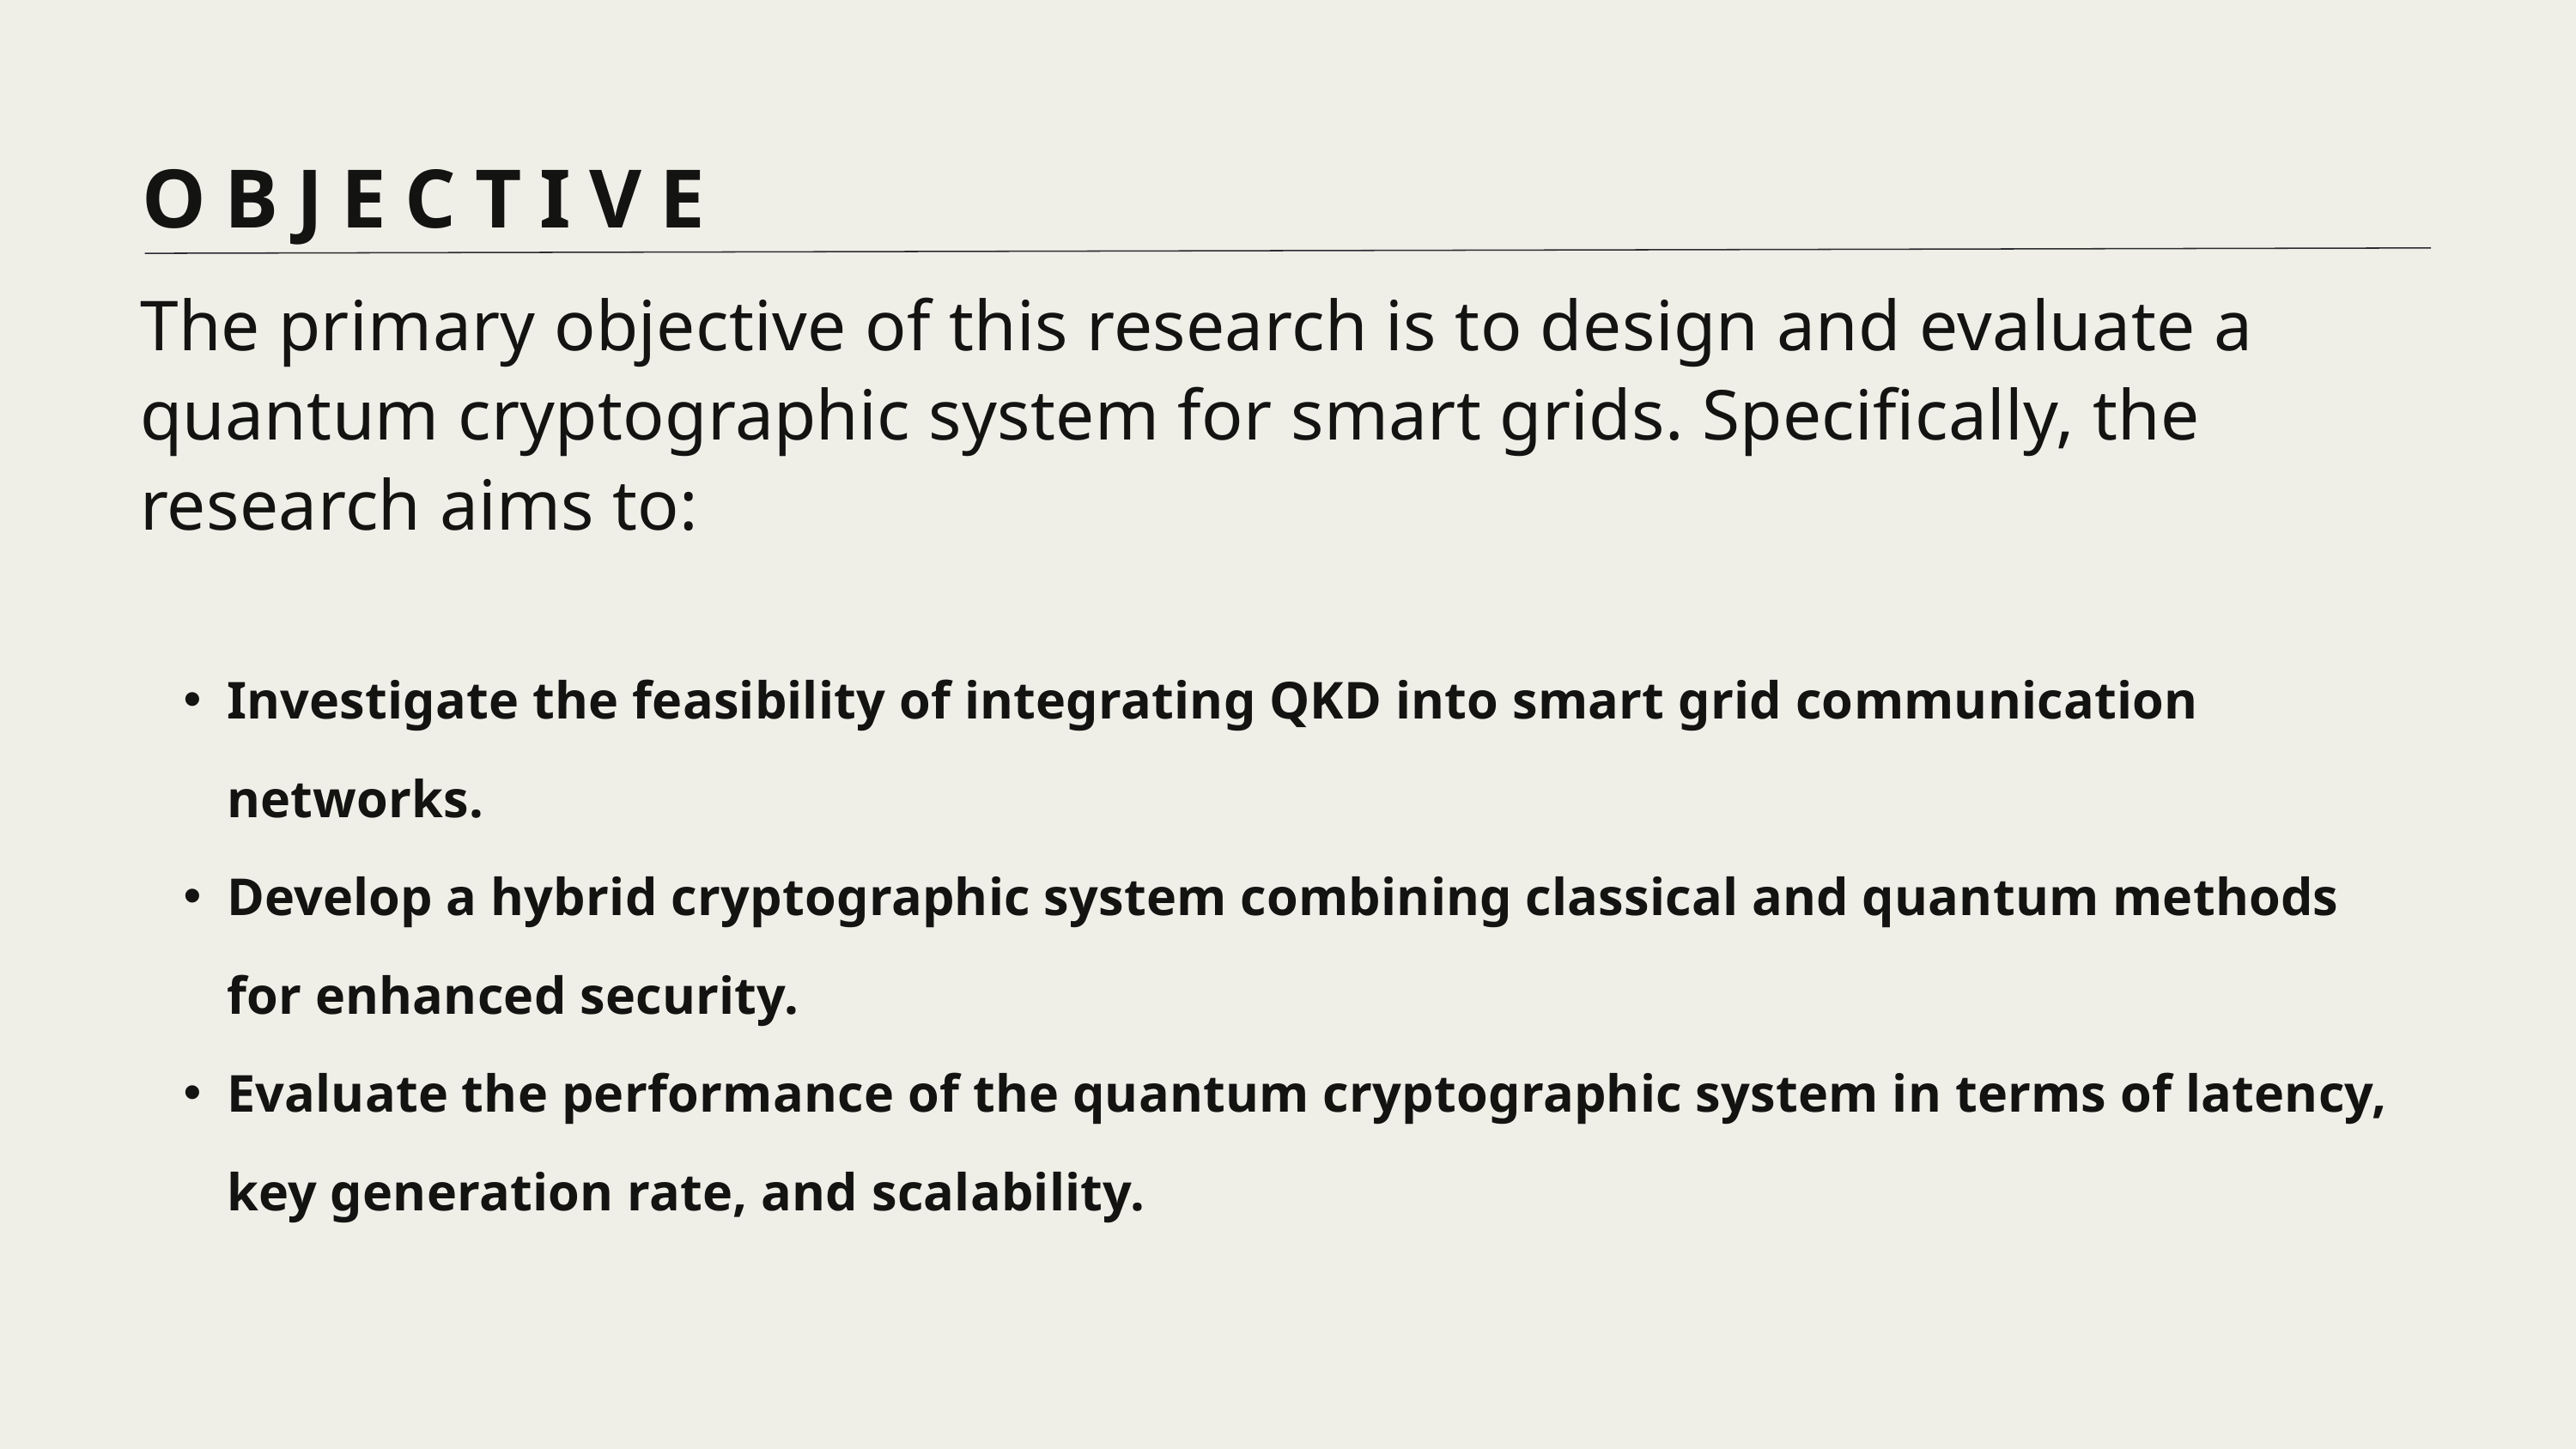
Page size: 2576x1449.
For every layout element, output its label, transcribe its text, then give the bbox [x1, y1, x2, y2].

text_box The primary objective of this research is to design and evaluate a quantum cryptographic system for smart grids. Specifically, the research aims to: Investigate the feasibility of integrating QKD into smart grid communication networks. Develop a hybrid cryptographic system combining classical and quantum methods for enhanced security. Evaluate the performance of the quantum cryptographic system in terms of latency, key generation rate, and scalability. [140, 275, 2428, 1316]
text_box OBJECTIVE [142, 131, 2428, 245]
